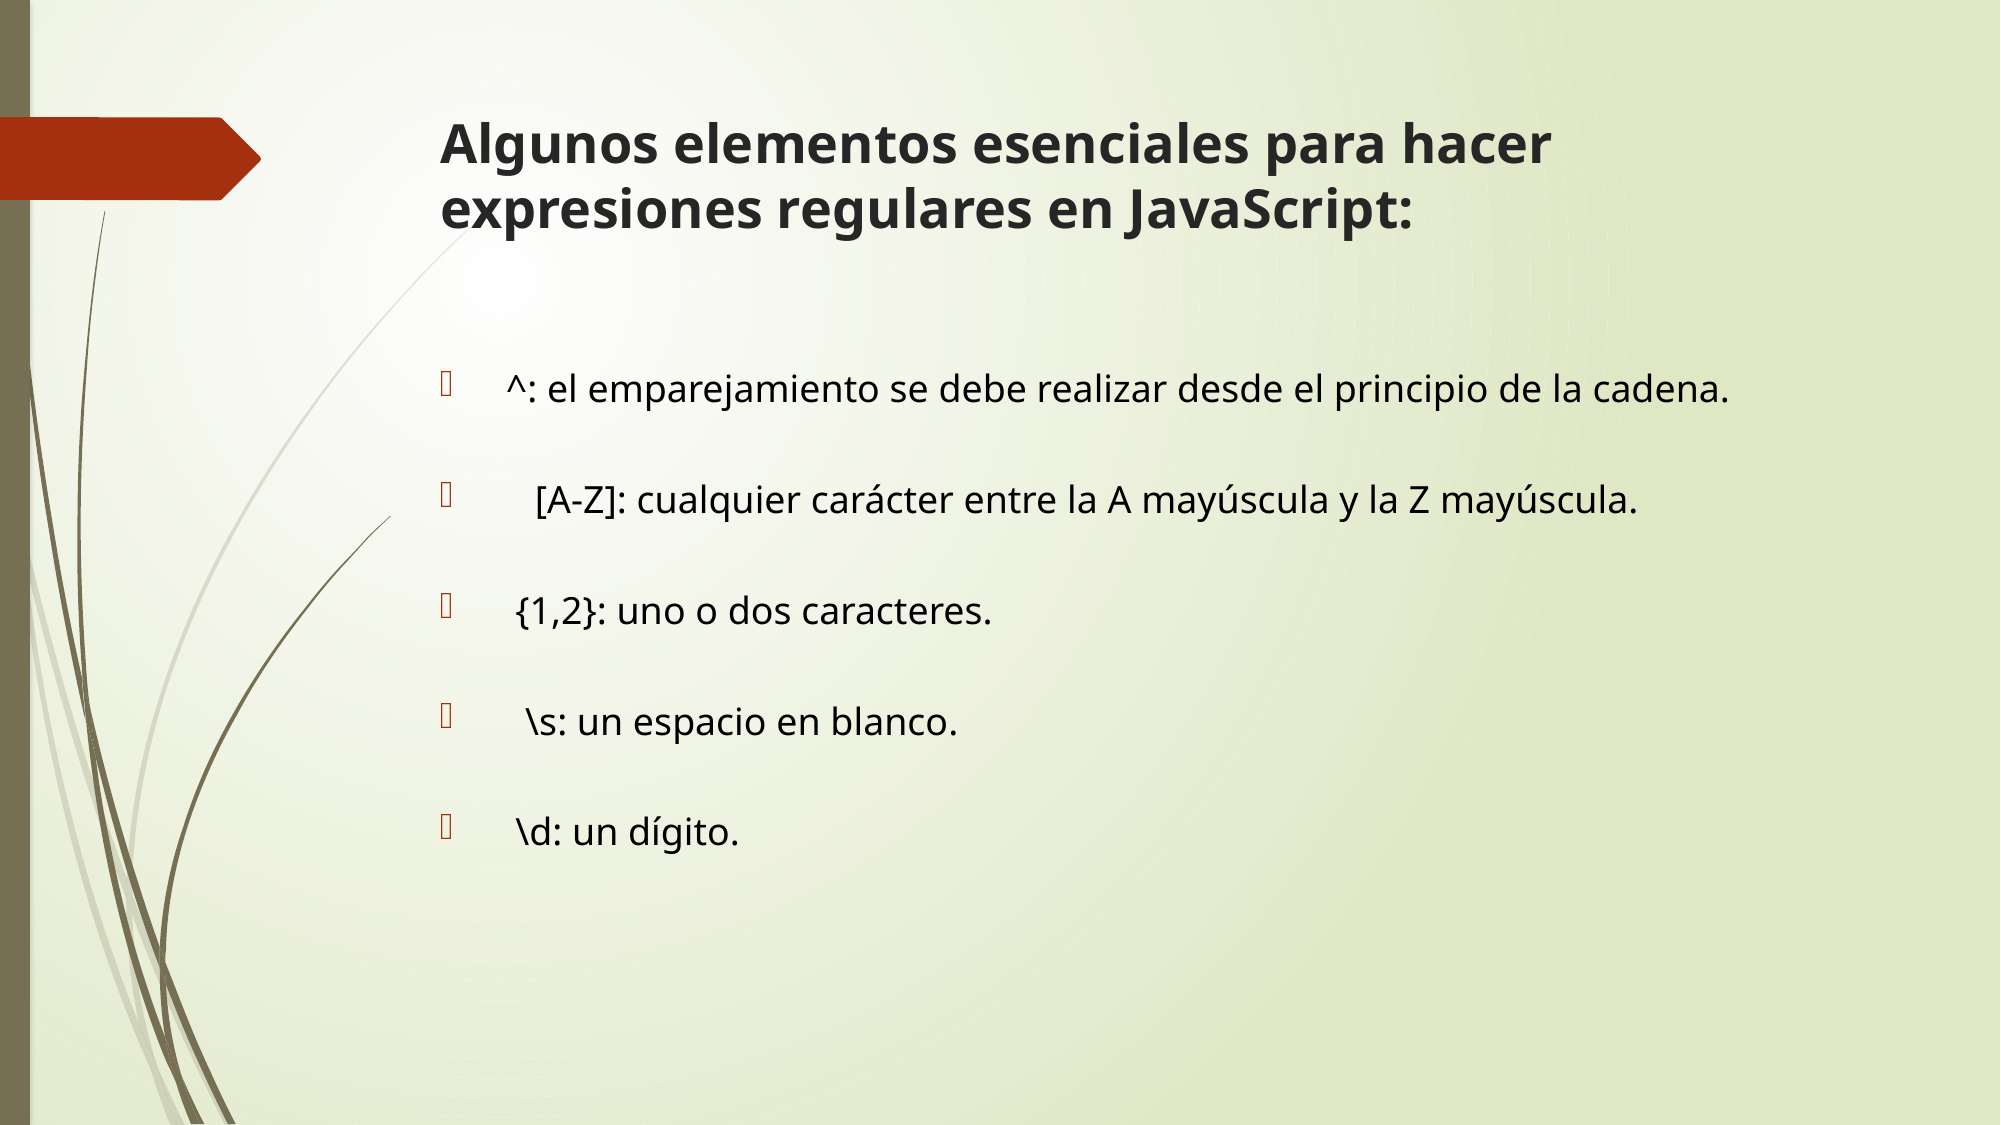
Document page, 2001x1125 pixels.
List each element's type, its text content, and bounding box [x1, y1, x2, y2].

title Algunos elementos esenciales para hacer expresiones regulares en JavaScript: [425, 102, 1888, 312]
list ^: el emparejamiento se debe realizar desde el principio de la cadena. [A-Z]: cualquier carácter entre la A mayúscula y la Z mayúscula. {1,2}: uno o dos caracteres. \s: un espacio en blanco. \d: un dígito. [424, 312, 1888, 1066]
